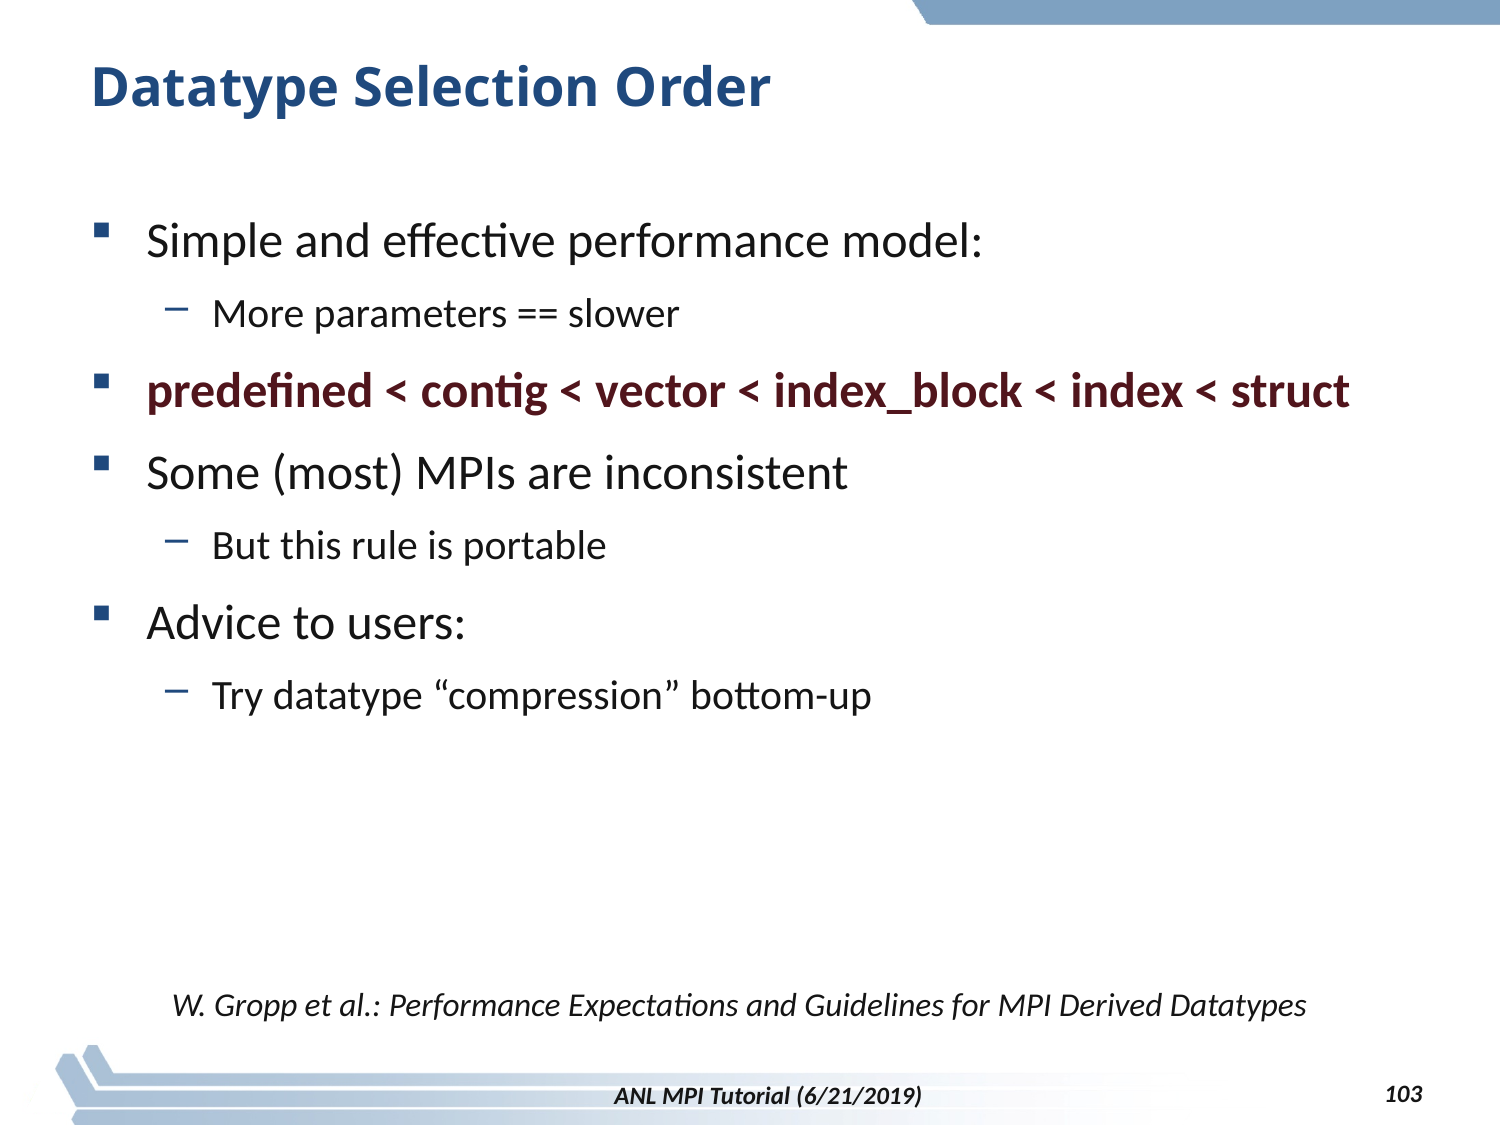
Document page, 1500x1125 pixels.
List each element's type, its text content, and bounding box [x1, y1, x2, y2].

slide_number 103 [1275, 1072, 1438, 1113]
picture [0, 1037, 1500, 1125]
list Simple and effective performance model: More parameters == slower predefined < contig < vector < index_block < index < struct Some (most) MPIs are inconsistent But this rule is portable Advice to users: Try datatype “compression” bottom-up [74, 187, 1426, 1038]
text_box W. Gropp et al.: Performance Expectations and Guidelines for MPI Derived Datatypes [157, 976, 1324, 1031]
title Datatype Selection Order [74, 44, 1426, 176]
picture [0, 0, 1500, 26]
footer ANL MPI Tutorial (6/21/2019) [324, 1074, 1213, 1116]
